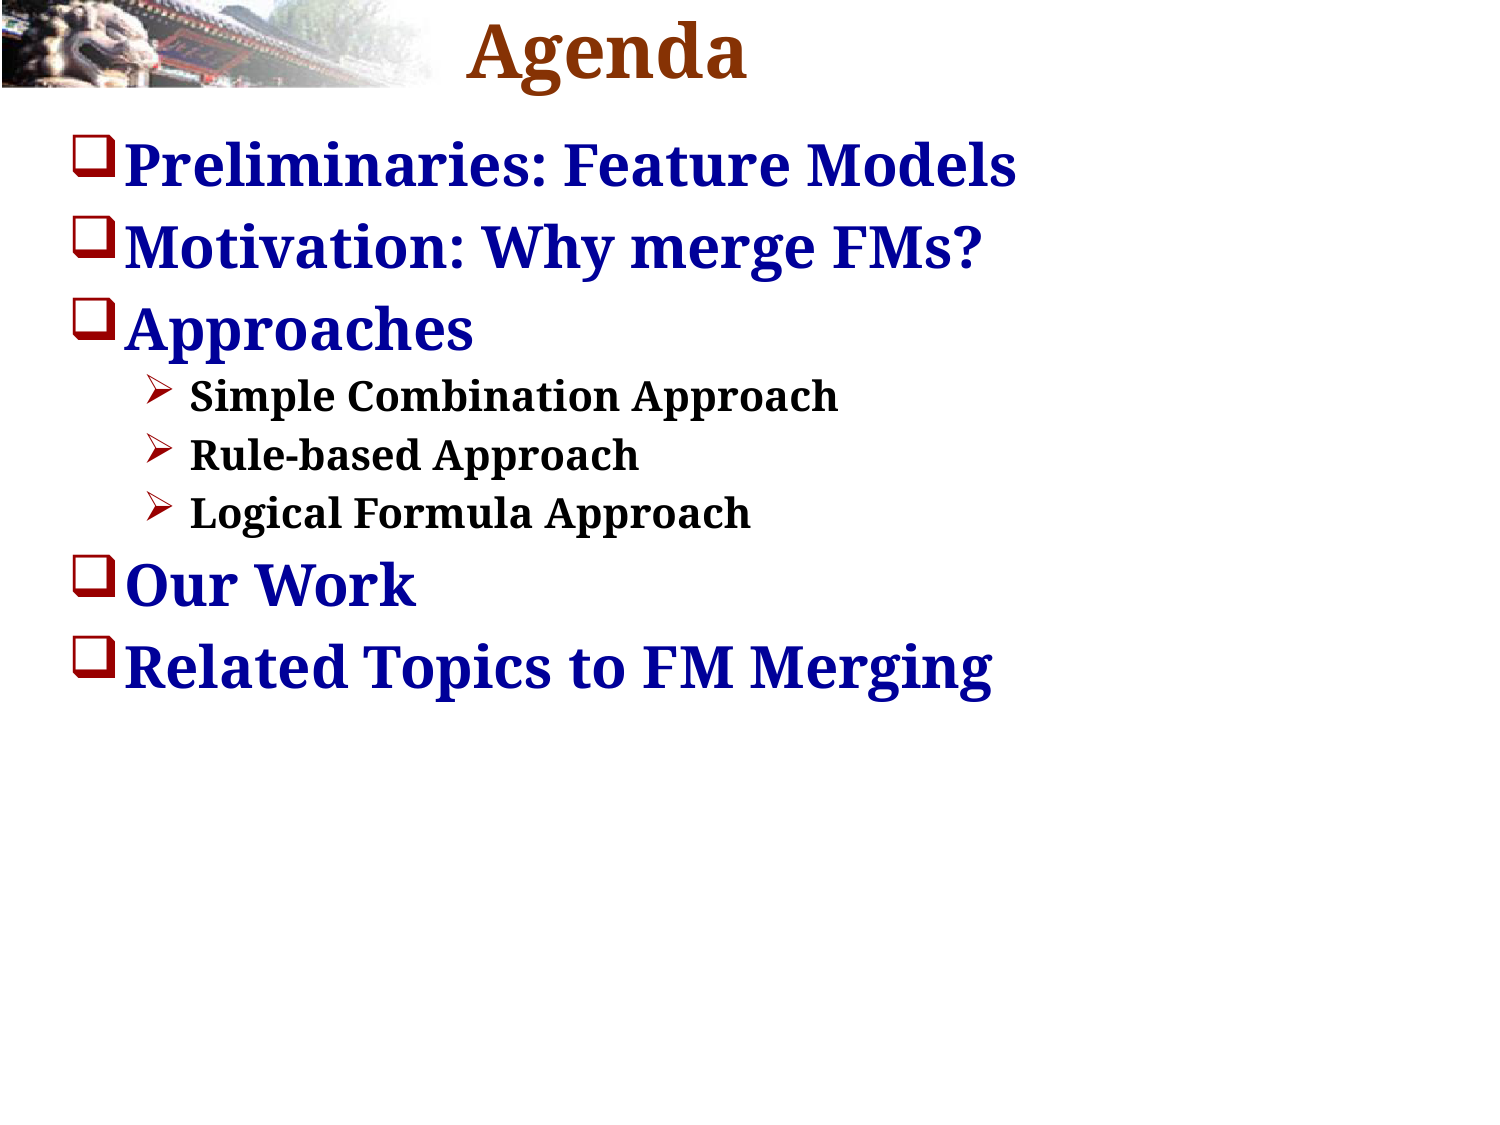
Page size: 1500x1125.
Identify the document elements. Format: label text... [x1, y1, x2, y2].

list Preliminaries: Feature Models Motivation: Why merge FMs? Approaches Simple Combination Approach Rule-based Approach Logical Formula Approach Our Work Related Topics to FM Merging [52, 120, 1438, 976]
title Agenda [450, 0, 1478, 102]
picture [0, 0, 450, 88]
